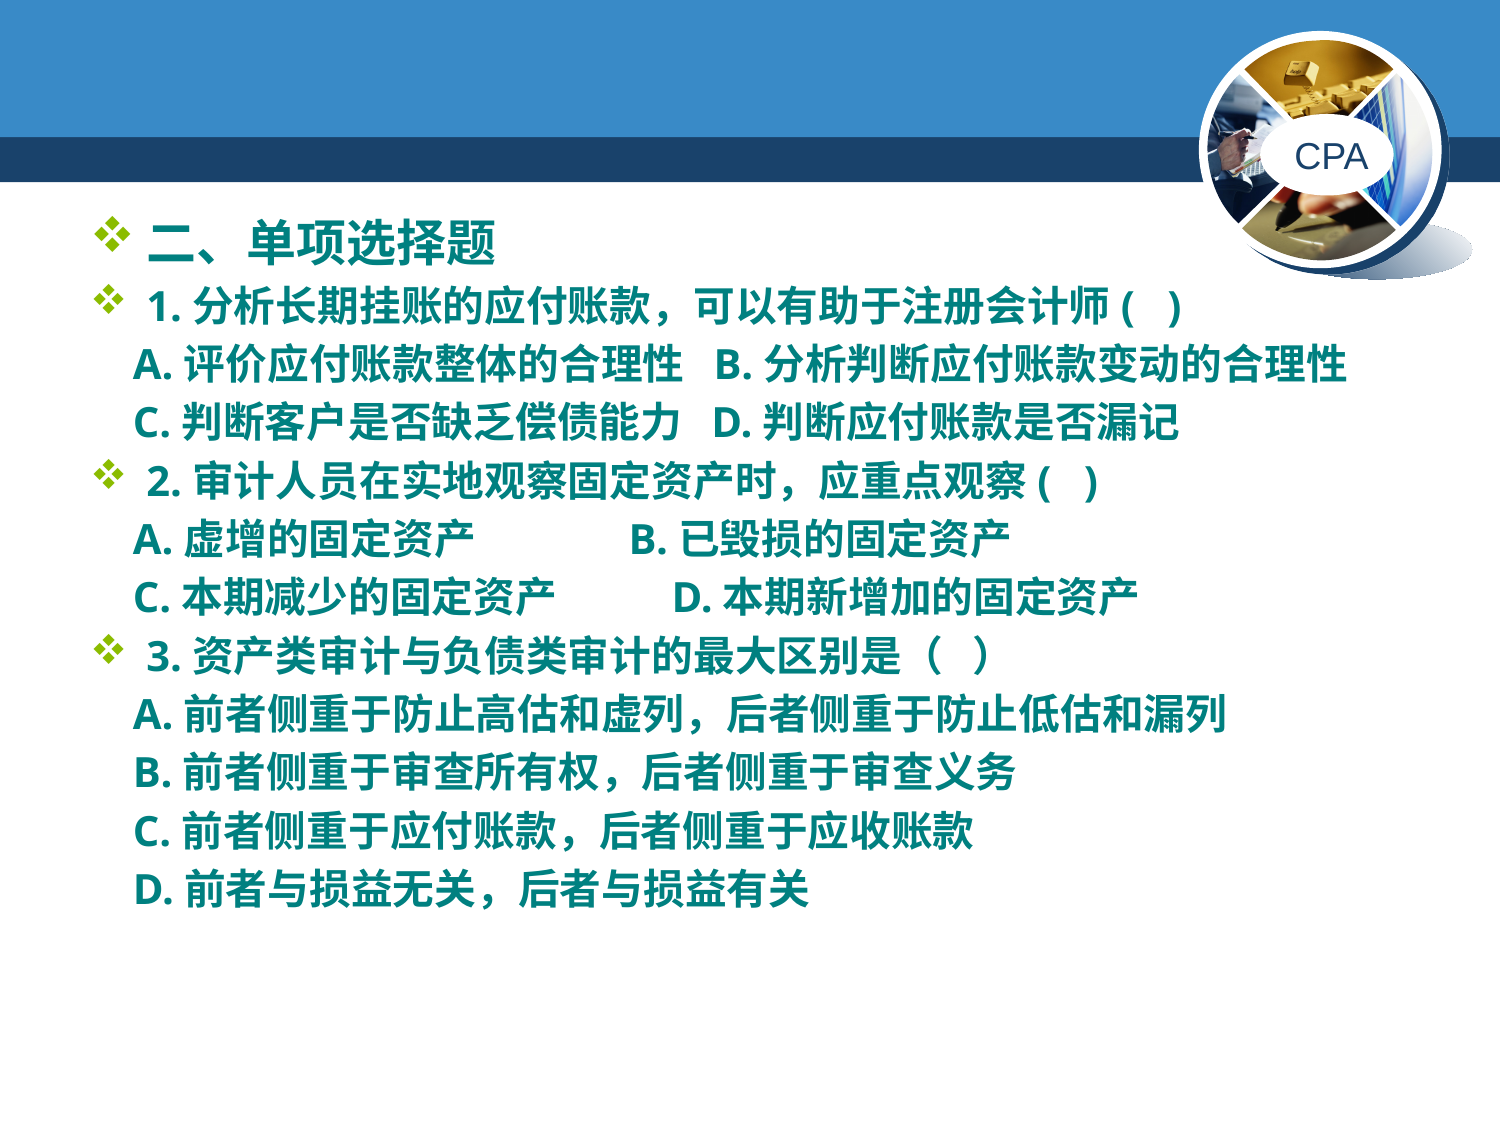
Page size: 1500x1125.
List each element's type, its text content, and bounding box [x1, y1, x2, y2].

picture [1207, 74, 1287, 203]
list 二、单项选择题 1.分析长期挂账的应付账款，可以有助于注册会计师( ) A.评价应付账款整体的合理性 B.分析判断应付账款变动的合理性 C.判断客户是否缺乏偿债能力 D.判断应付账款是否漏记 2.审计人员在实地观察固定资产时，应重点观察( ) A.虚增的固定资产 B.已毁损的固定资产 C.本期减少的固定资产 D.本期新增加的固定资产 3.资产类审计与负债类审计的最大区别是（ ） A.前者侧重于防止高估和虚列，后者侧重于防止低估和漏列 B.前者侧重于审查所有权，后者侧重于审查义务 C.前者侧重于应付账款，后者侧重于应收账款 D.前者与损益无关，后者与损益有关 [75, 203, 1425, 1065]
picture [1244, 40, 1394, 119]
picture [1354, 73, 1433, 203]
picture [1267, 186, 1369, 203]
